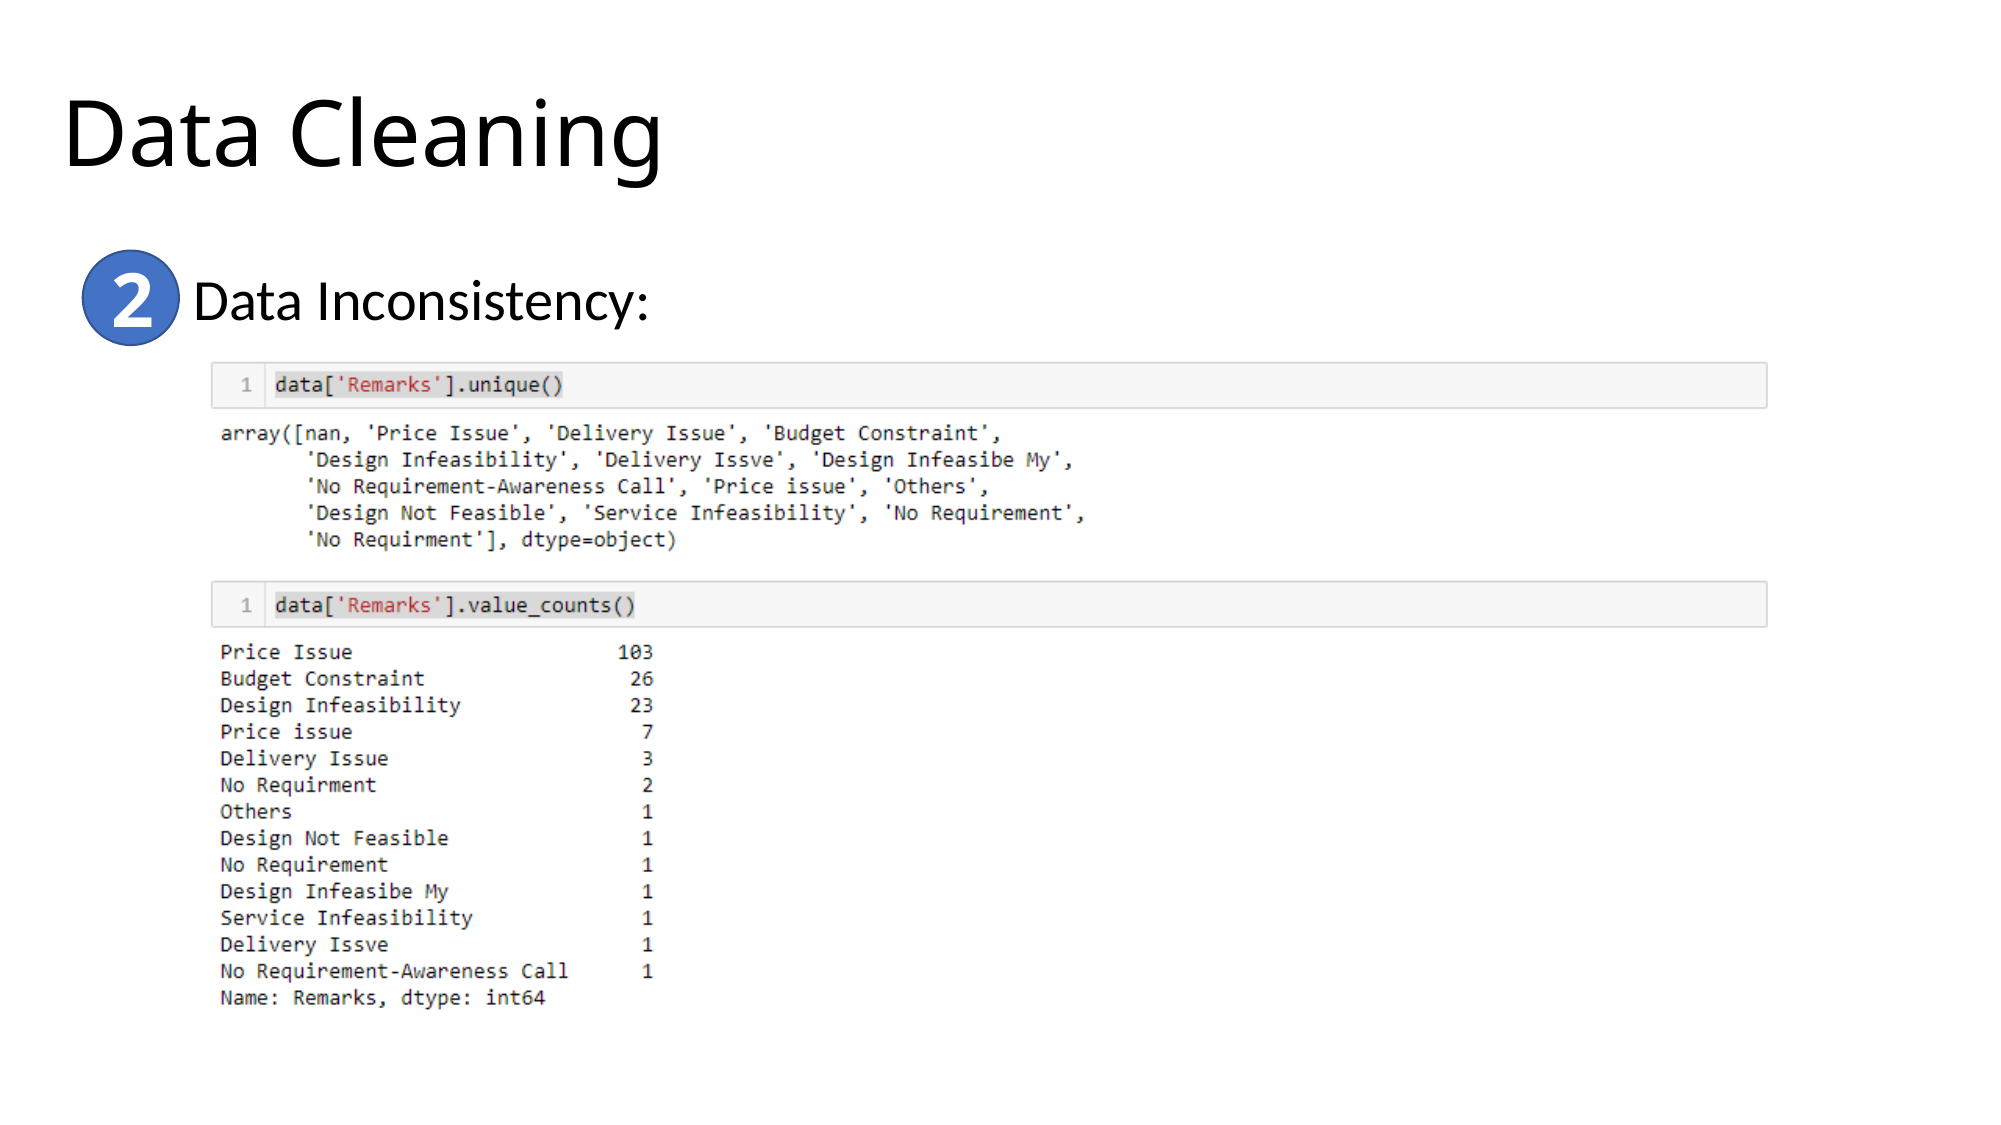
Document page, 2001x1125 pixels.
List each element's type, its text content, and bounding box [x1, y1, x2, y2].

title Data Cleaning [46, 27, 1772, 246]
picture [207, 354, 1772, 1034]
text_box 2 [81, 249, 180, 347]
text_box Data Inconsistency: [178, 254, 774, 340]
